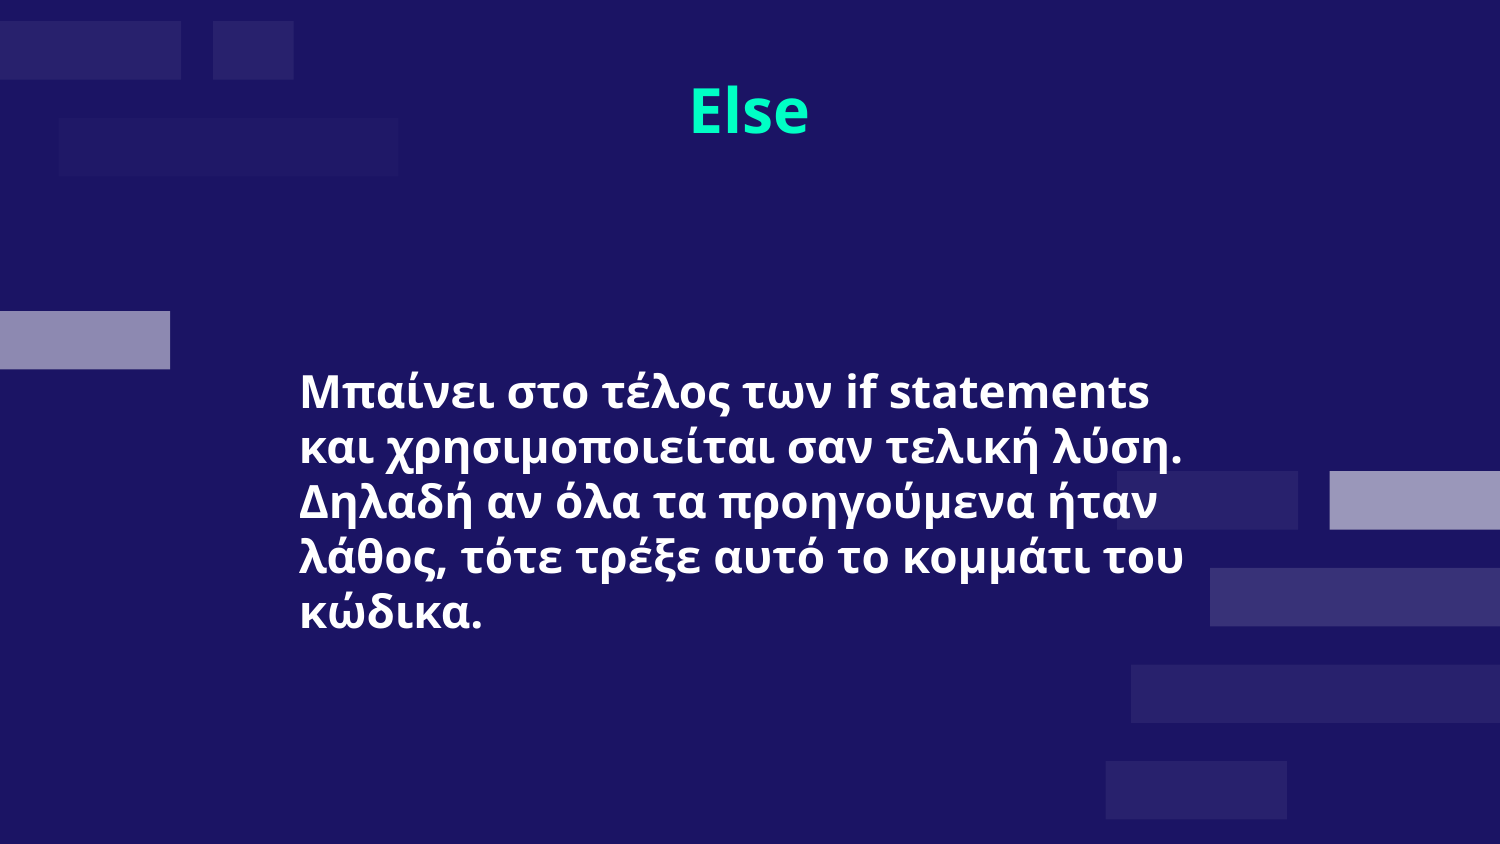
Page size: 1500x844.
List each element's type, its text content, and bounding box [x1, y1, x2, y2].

title Else [402, 56, 1291, 166]
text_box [0, 20, 399, 370]
text_box Μπαίνει στο τέλος των if statements και χρησιμοποιείται σαν τελική λύση. Δηλαδή αν όλα τα προηγούμενα ήταν λάθος, τότε τρέξε αυτό το κομμάτι του κώδικα. [284, 311, 1216, 638]
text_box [1105, 470, 1500, 820]
